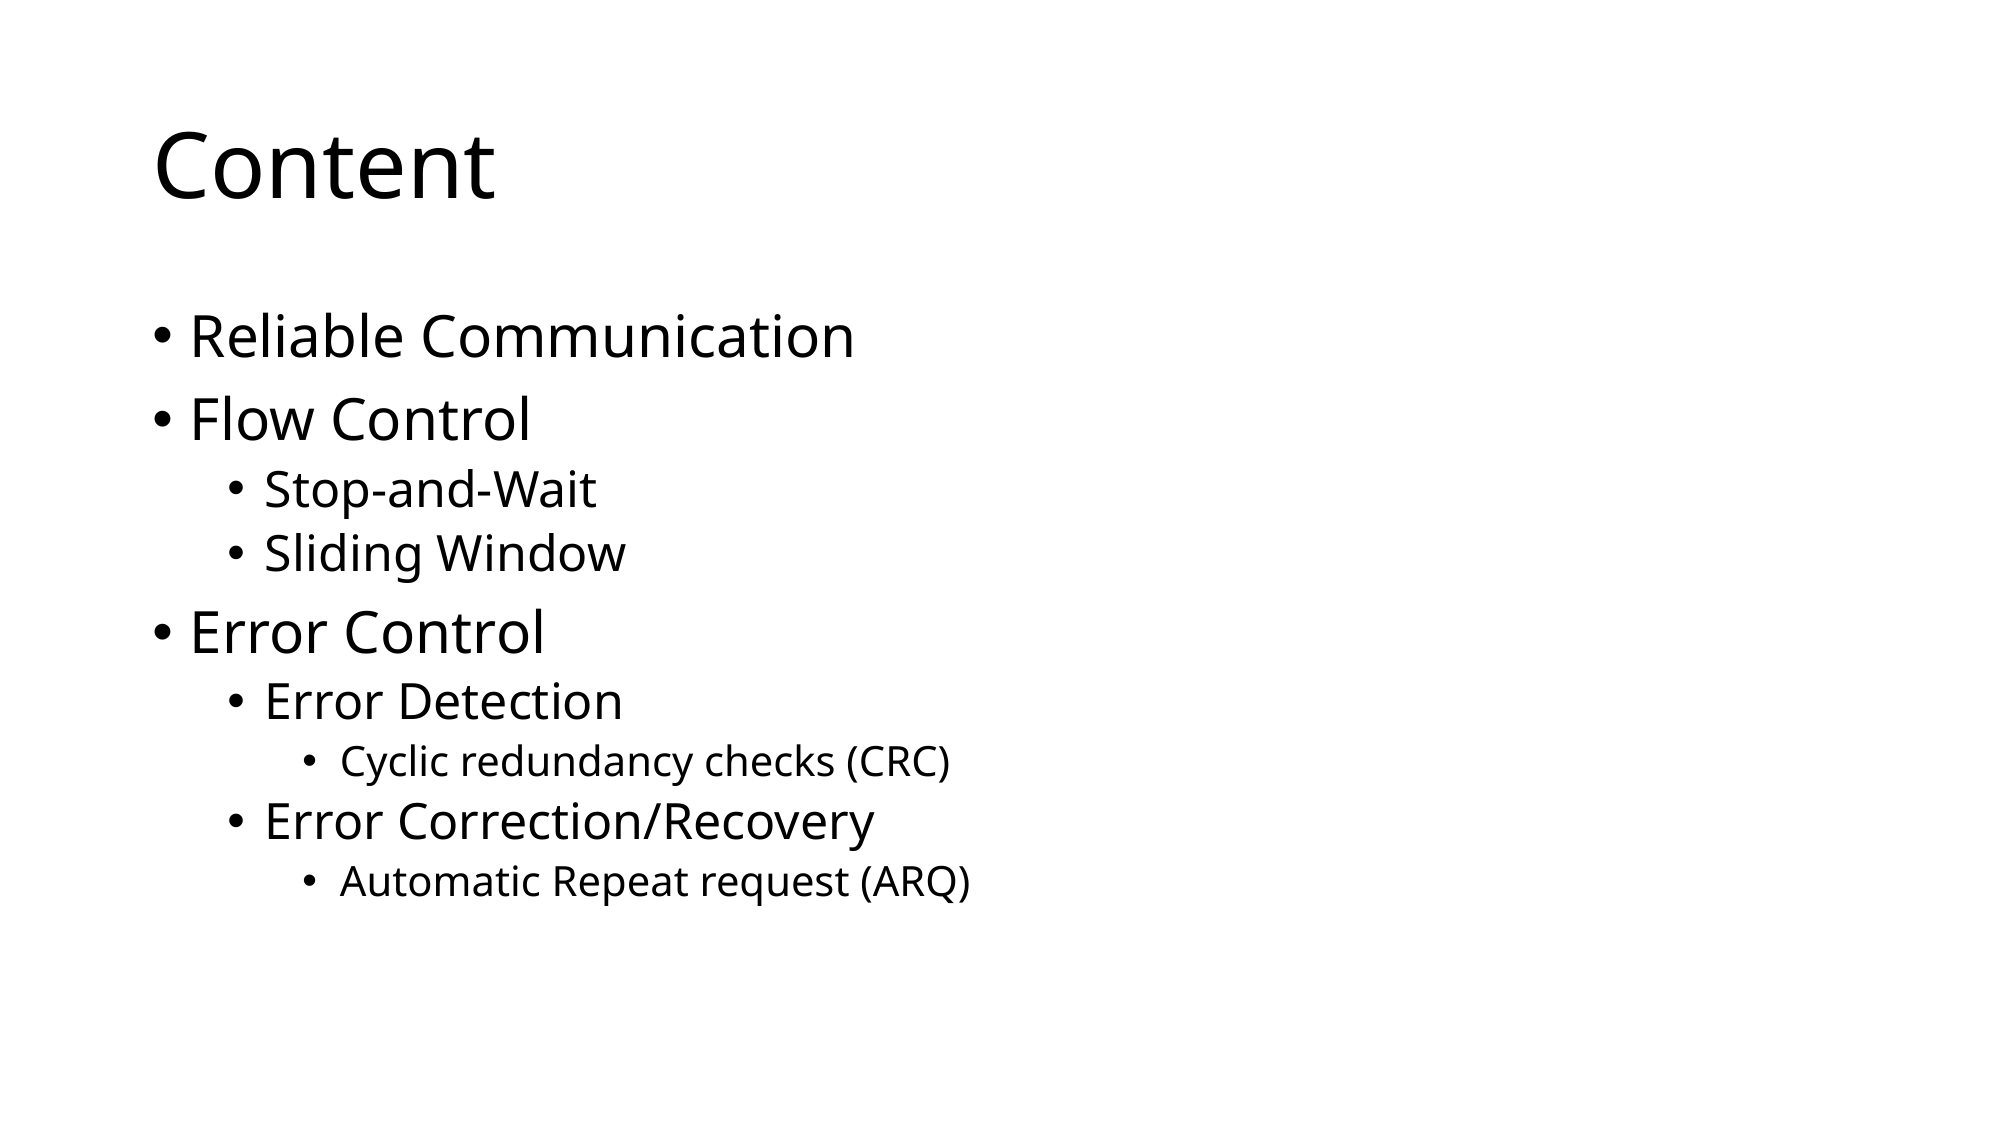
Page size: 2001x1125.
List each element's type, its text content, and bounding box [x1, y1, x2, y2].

title Content [137, 59, 1863, 278]
list Reliable Communication Flow Control Stop-and-Wait Sliding Window Error Control Error Detection Cyclic redundancy checks (CRC) Error Correction/Recovery Automatic Repeat request (ARQ) [137, 299, 1863, 1014]
